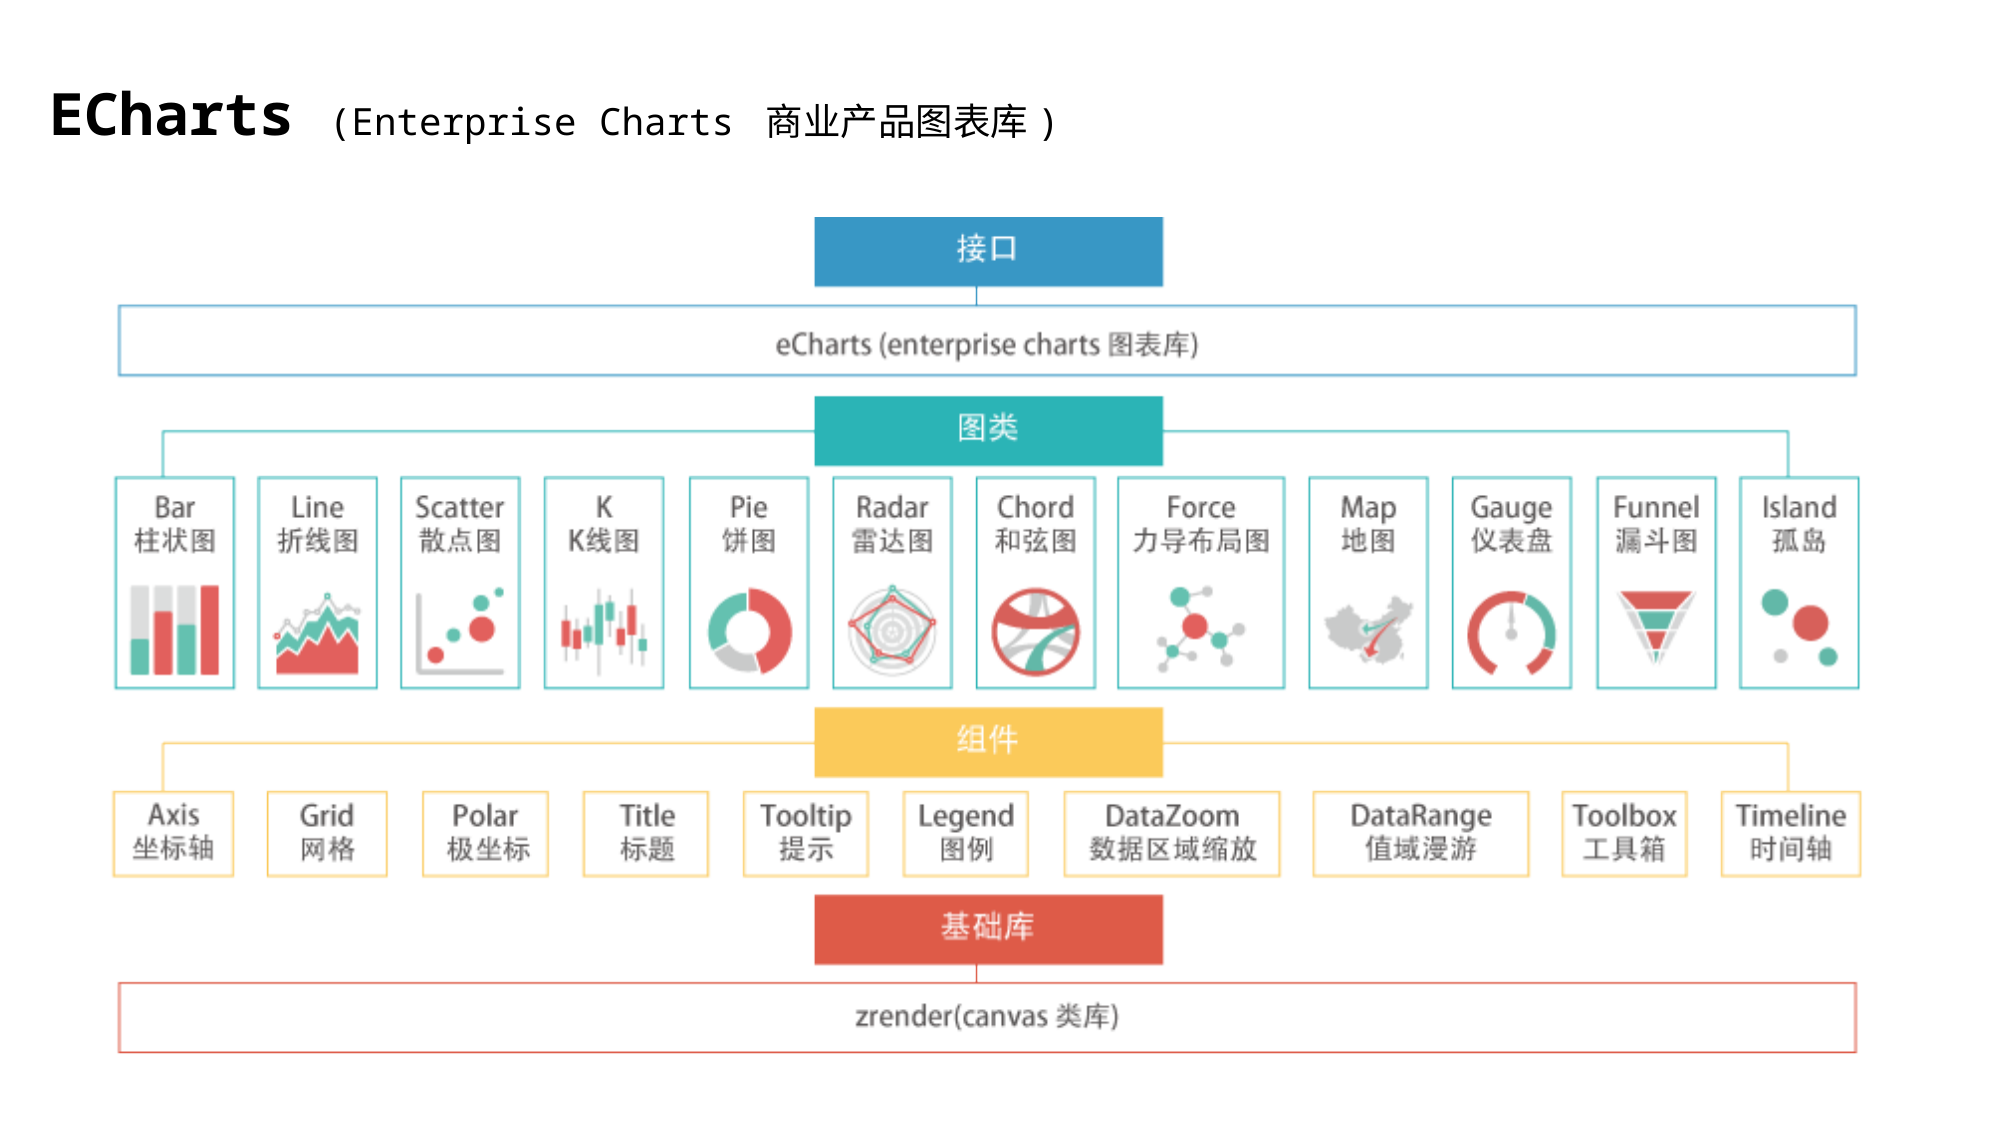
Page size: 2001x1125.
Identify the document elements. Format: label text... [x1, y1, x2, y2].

text_box ECharts (Enterprise Charts 商业产品图表库) [34, 69, 1075, 155]
picture [32, 217, 1944, 1062]
